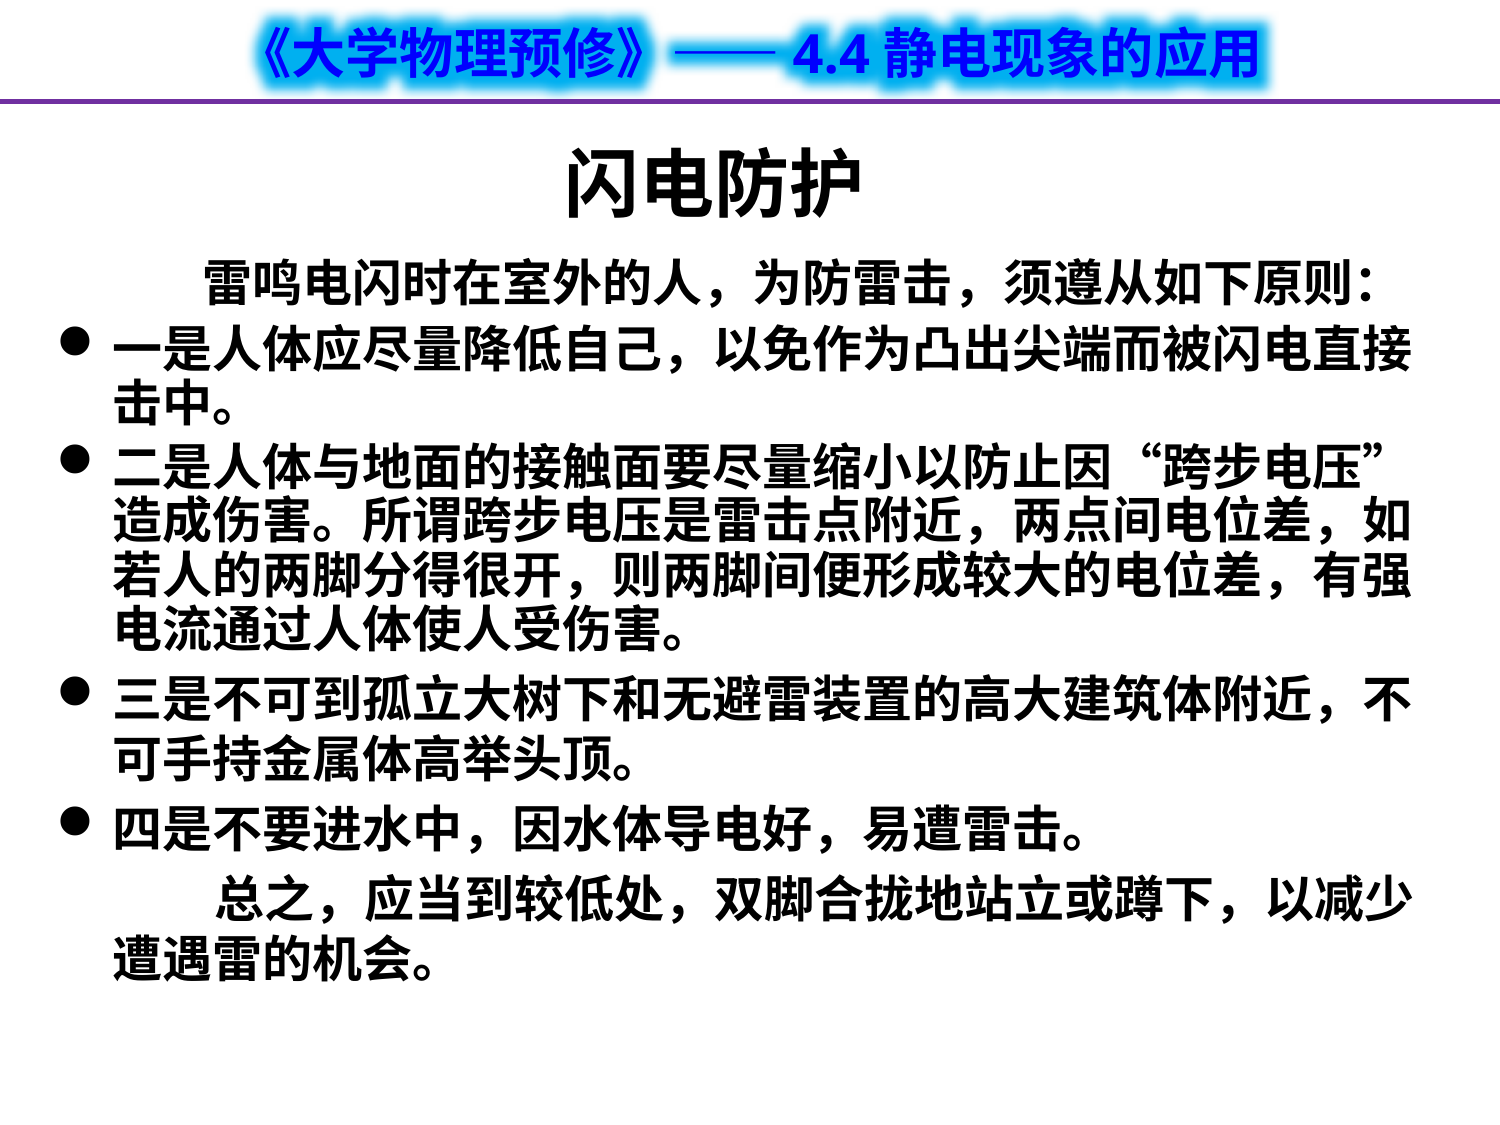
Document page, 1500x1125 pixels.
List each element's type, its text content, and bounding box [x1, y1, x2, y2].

title 闪电防护 [76, 125, 1352, 238]
list 雷鸣电闪时在室外的人，为防雷击，须遵从如下原则： 一是人体应尽量降低自己，以免作为凸出尖端而被闪电直接击中。 二是人体与地面的接触面要尽量缩小以防止因“跨步电压”造成伤害。所谓跨步电压是雷击点附近，两点间电位差，如若人的两脚分得很开，则两脚间便形成较大的电位差，有强电流通过人体使人受伤害。 三是不可到孤立大树下和无避雷装置的高大建筑体附近，不可手持金属体高举头顶。 四是不要进水中，因水体导电好，易遭雷击。 总之，应当到较低处，双脚合拢地站立或蹲下，以减少遭遇雷的机会。 [41, 243, 1447, 1024]
